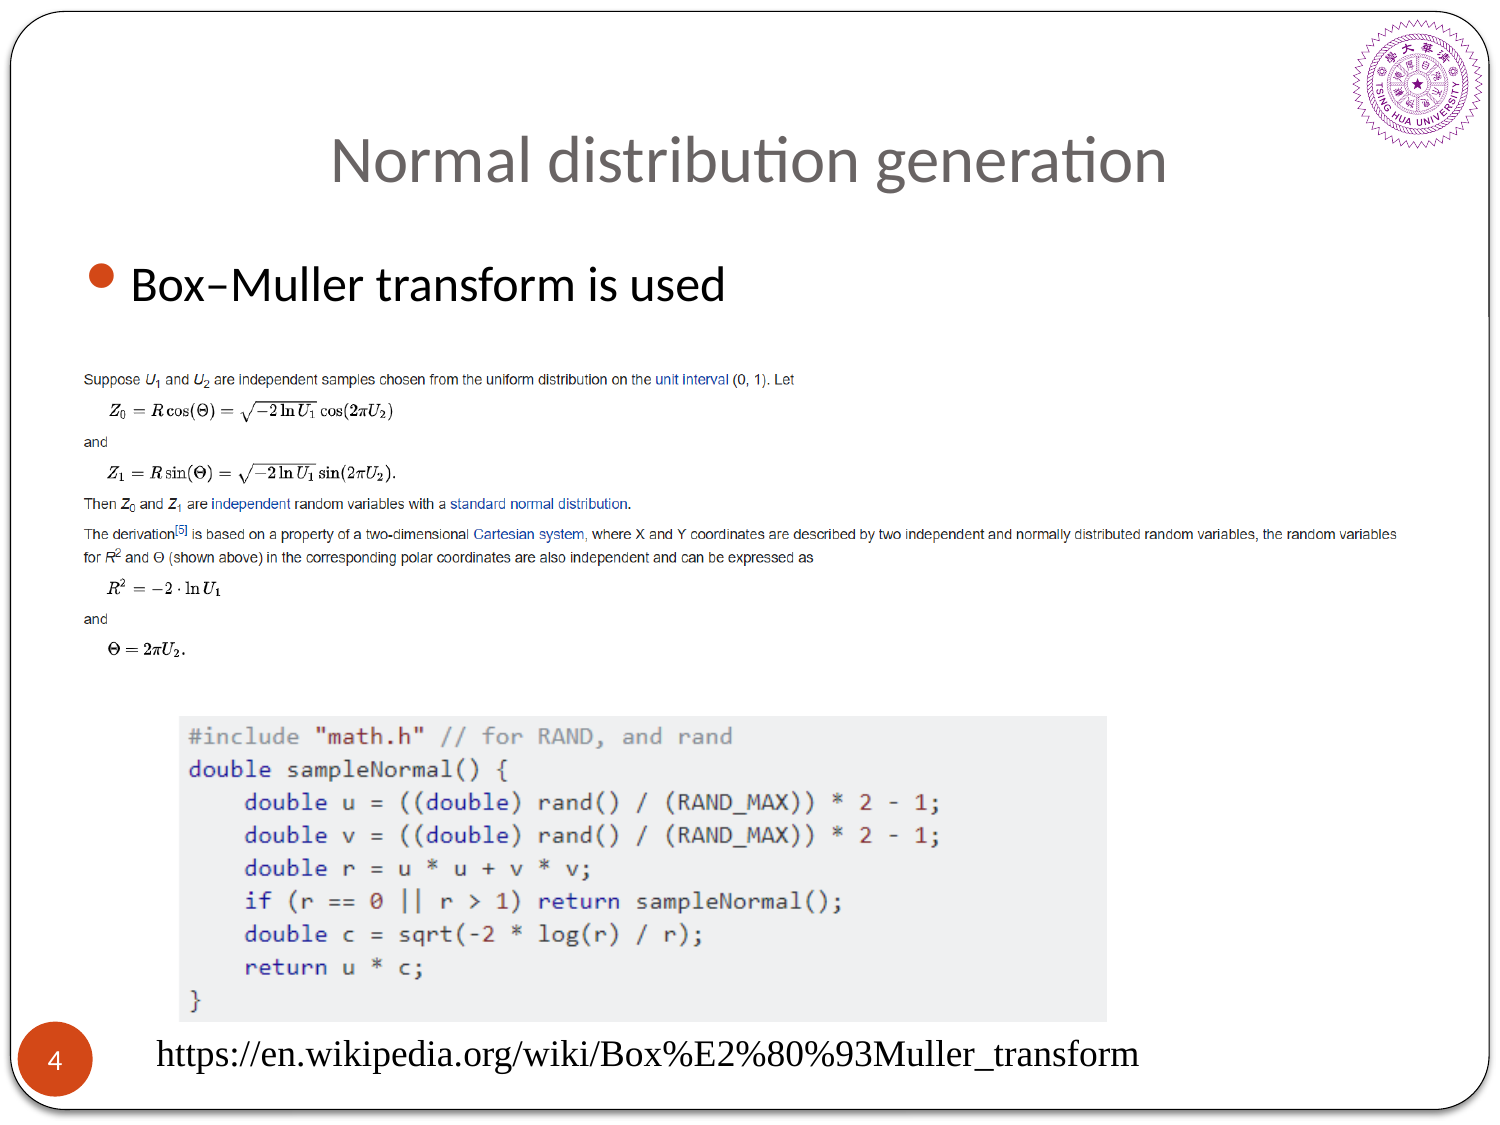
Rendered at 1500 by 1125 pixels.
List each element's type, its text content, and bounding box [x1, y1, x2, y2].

picture [70, 366, 1406, 665]
text_box https://en.wikipedia.org/wiki/Box%E2%80%93Muller_transform [141, 1021, 1459, 1082]
title Normal distribution generation [41, 63, 1459, 211]
picture [1352, 19, 1483, 149]
list Box–Muller transform is used [70, 244, 1430, 1125]
picture [170, 716, 1107, 1022]
slide_number 4 [17, 1021, 70, 1097]
